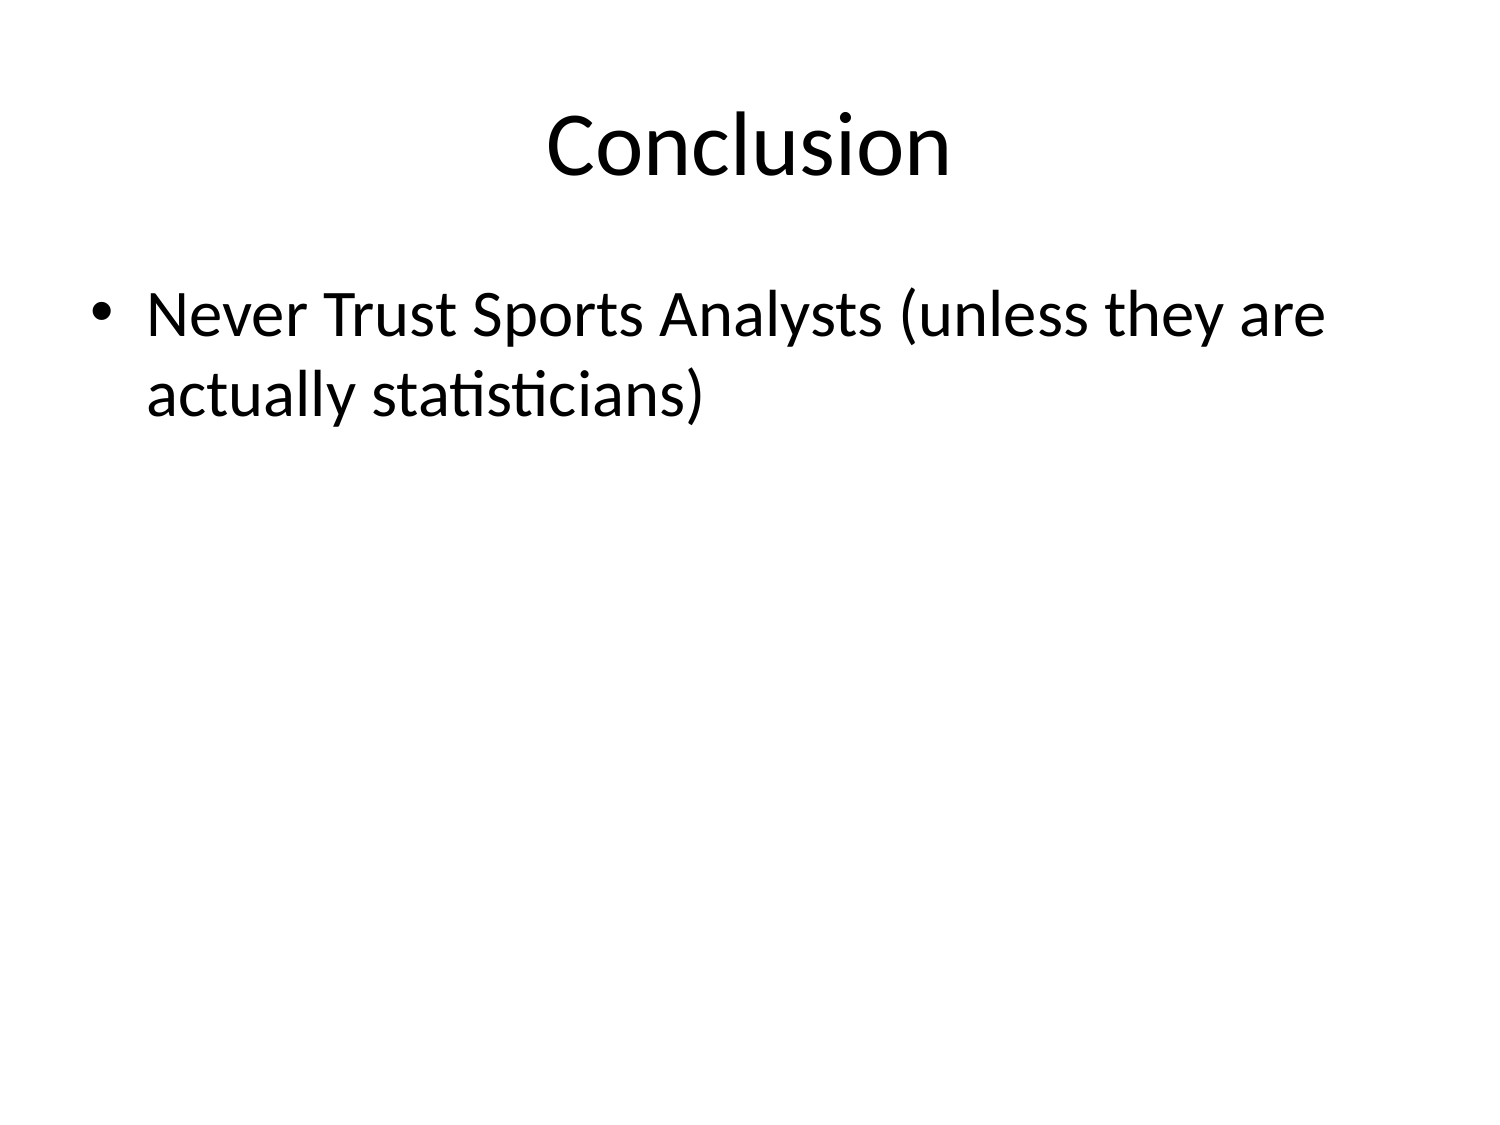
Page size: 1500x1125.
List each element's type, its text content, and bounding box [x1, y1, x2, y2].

list Never Trust Sports Analysts (unless they are actually statisticians) [75, 262, 1425, 1005]
title Conclusion [75, 45, 1425, 233]
